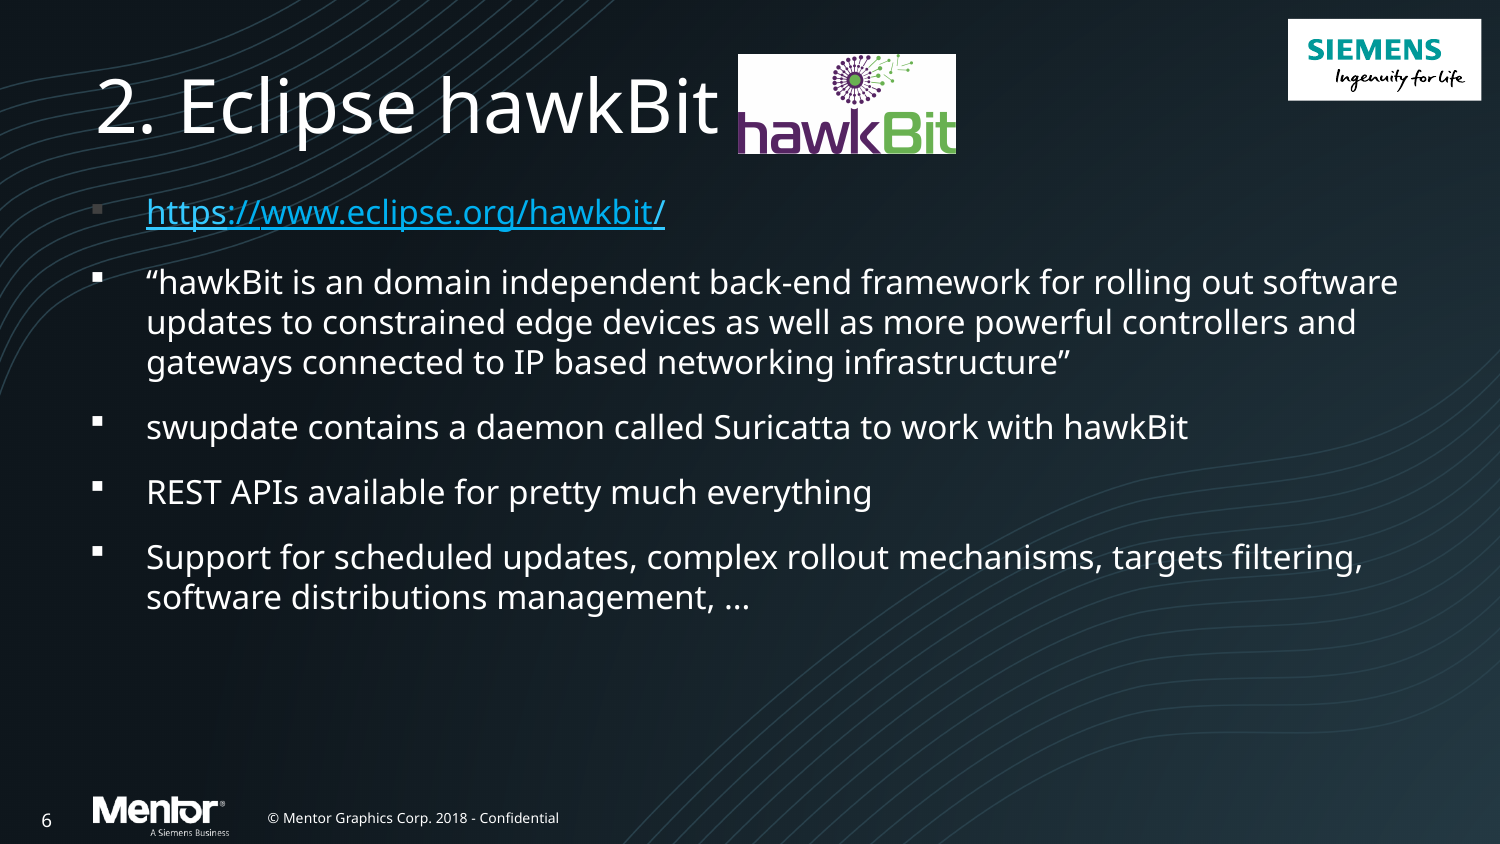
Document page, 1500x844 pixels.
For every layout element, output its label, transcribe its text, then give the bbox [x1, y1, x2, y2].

picture [0, 0, 1500, 844]
title 2. Eclipse hawkBit [75, 33, 1425, 175]
text_box https://www.eclipse.org/hawkbit/ “hawkBit is an domain independent back-end framework for rolling out software updates to constrained edge devices as well as more powerful controllers and gateways connected to IP based networking infrastructure” swupdate contains a daemon called Suricatta to work with hawkBit REST APIs available for pretty much everything Support for scheduled updates, complex rollout mechanisms, targets filtering, software distributions management, … [75, 183, 1463, 741]
